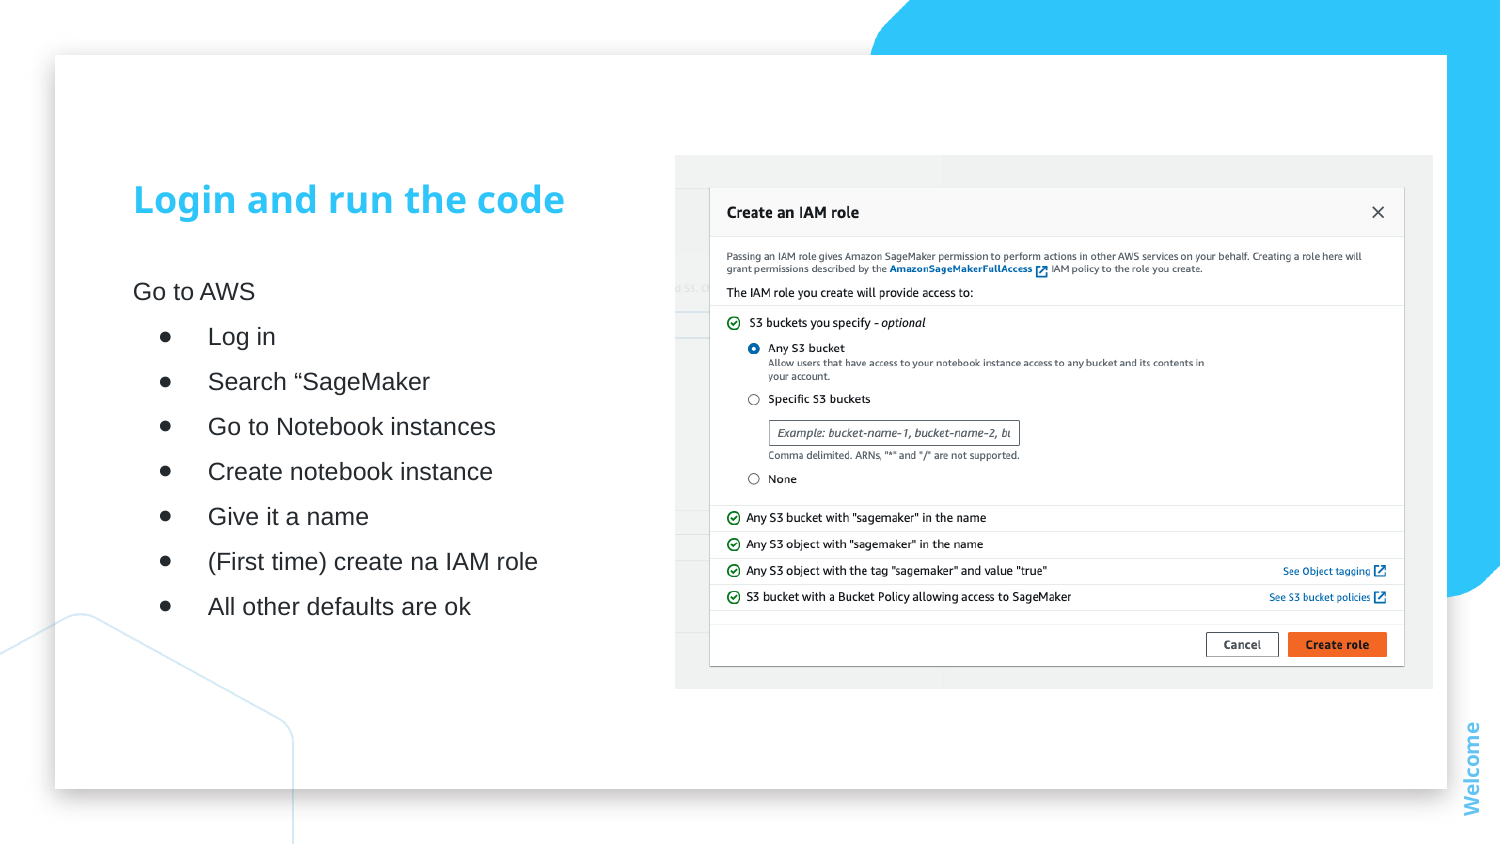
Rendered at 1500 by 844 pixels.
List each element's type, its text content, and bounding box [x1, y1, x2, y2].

picture [0, 0, 1500, 844]
text_box Login and run the code Go to AWS Log in Search “SageMaker Go to Notebook instances Create notebook instance Give it a name (First time) create na IAM role All other defaults are ok [117, 138, 1383, 729]
text_box Welcome [1444, 580, 1497, 820]
